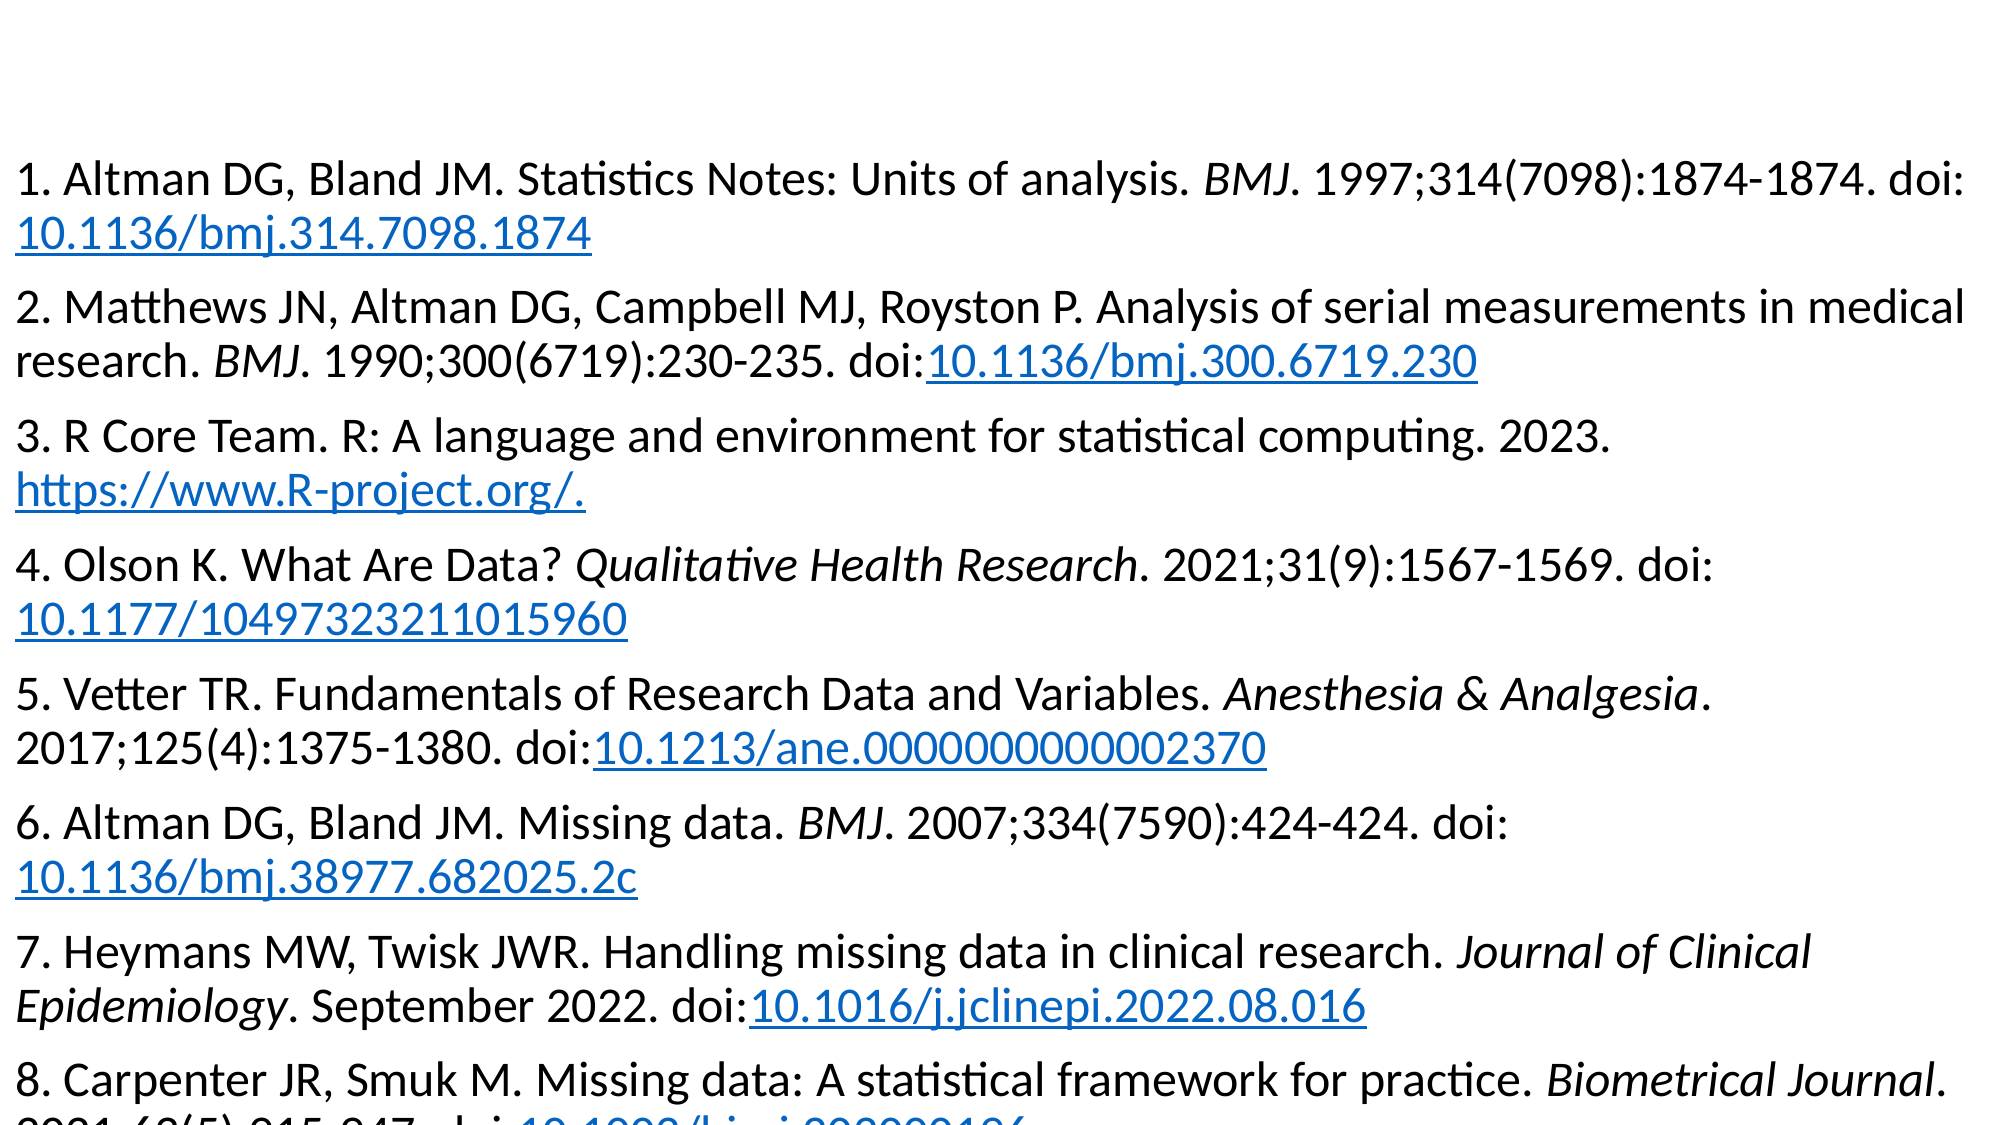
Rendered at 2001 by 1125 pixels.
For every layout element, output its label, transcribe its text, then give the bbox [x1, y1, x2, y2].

list 1. Altman DG, Bland JM. Statistics Notes: Units of analysis. BMJ. 1997;314(7098):1874-1874. doi:10.1136/bmj.314.7098.1874 2. Matthews JN, Altman DG, Campbell MJ, Royston P. Analysis of serial measurements in medical research. BMJ. 1990;300(6719):230-235. doi:10.1136/bmj.300.6719.230 3. R Core Team. R: A language and environment for statistical computing. 2023. https://www.R-project.org/. 4. Olson K. What Are Data? Qualitative Health Research. 2021;31(9):1567-1569. doi:10.1177/10497323211015960 5. Vetter TR. Fundamentals of Research Data and Variables. Anesthesia & Analgesia. 2017;125(4):1375-1380. doi:10.1213/ane.0000000000002370 6. Altman DG, Bland JM. Missing data. BMJ. 2007;334(7590):424-424. doi:10.1136/bmj.38977.682025.2c 7. Heymans MW, Twisk JWR. Handling missing data in clinical research. Journal of Clinical Epidemiology. September 2022. doi:10.1016/j.jclinepi.2022.08.016 8. Carpenter JR, Smuk M. Missing data: A statistical framework for practice. Biometrical Journal. 2021;63(5):915-947. doi:10.1002/bimj.202000196 9. Yanagida T. Misty: Miscellaneous functions ’t. yanagida’. 2023. https://CRAN.R-project.org/package=misty. 10. Little RJA. A Test of Missing Completely at Random for Multivariate Data with Missing Values. Journal of the American Statistical Association. 1988;83(404):1198-1202. doi:10.1080/01621459.1988.10478722 11. R Core Team. R: A language and environment for statistical computing. 2022. https://www.R-project.org/. 12. Cao Y, Allore H, Vander Wyk B, Gutman R. Review and evaluation of imputation methods for multivariate longitudinal data with mixed-type incomplete variables. Statistics in Medicine. October 2022. doi:10.1002/sim.9592 13. Buuren S van, Groothuis-Oudshoorn K. Mice: Multivariate imputation by chained equations in r. 2011;45:1-67. doi:10.18637/jss.v045.i03 14. Robitzsch A, Grund S. Miceadds: Some additional multiple imputation functions, especially for ’mice’. 2023. https://CRAN.R-project.org/package=miceadds. 15. Akl EA, Shawwa K, Kahale LA, et al. Reporting missing participant data in randomised trials: systematic survey of the methodological literature and a proposed guide. BMJ Open. 2015;5(12):e008431. doi:10.1136/bmjopen-2015-008431 16. Baillie M, Cessie S le, Schmidt CO, Lusa L, Huebner M. Ten simple rules for initial data analysis. PLOS Computational Biology. 2022;18(2):e1009819. doi:10.1371/journal.pcbi.1009819 17. Altman DG, Bland JM. Statistics notes Variables and parameters. BMJ. 1999;318(7199):1667-1667. doi:10.1136/bmj.318.7199.1667 18. Ali Z, Bhaskar Sb. Basic statistical tools in research and data analysis. Indian Journal of Anaesthesia. 2016;60(9):662. doi:10.4103/0019-5049.190623 19. Dettori JR, Norvell DC. The Anatomy of Data. Global Spine Journal. 2018;8(3):311-313. doi:10.1177/2192568217746998 20. Kaliyadan F, Kulkarni V. Types of variables, descriptive statistics, and sample size. Indian Dermatology Online Journal. 2019;10(1):82. doi:10.4103/idoj.idoj_468_18 21. Bland JM, Altman DG. Statistics Notes: Transforming data. BMJ. 1996;312(7033):770-770. doi:10.1136/bmj.312.7033.770 22. Fedorov V, Mannino F, Zhang R. Consequences of dichotomization. Pharmaceutical Statistics. 2009;8(1):50-61. doi:10.1002/pst.331 23. Osborne J. Improving your data transformations: Applying the box-cox transformation. University of Massachusetts Amherst. 2010. doi:10.7275/QBPC-GK17 24. Box GEP, Cox DR. An Analysis of Transformations. Journal of the Royal Statistical Society: Series B (Methodological). 1964;26(2):211-243. doi:10.1111/j.2517-6161.1964.tb00553.x 25. Venables WN, Ripley BD. Modern applied statistics with s. 2002. https://www.stats.ox.ac.uk/pub/MASS4/. 26. MacCallum RC, Zhang S, Preacher KJ, Rucker DD. On the practice of dichotomization of quantitative variables. Psychological Methods. 2002;7(1):19-40. doi:10.1037/1082-989x.7.1.19 27. Altman DG, Royston P. The cost of dichotomising continuous variables. BMJ. 2006;332(7549):1080.1. doi:10.1136/bmj.332.7549.1080 28. Royston P, Altman DG, Sauerbrei W. Dichotomizing continuous predictors in multiple regression: a bad idea. Statistics in Medicine. 2005;25(1):127-141. doi:10.1002/sim.2331 29. Collins GS, Ogundimu EO, Cook JA, Manach YL, Altman DG. Quantifying the impact of different approaches for handling continuous predictors on the performance of a prognostic model. Statistics in Medicine. 2016;35(23):4124-4135. doi:10.1002/sim.6986 30. Nelson SLP, Ramakrishnan V, Nietert PJ, Kamen DL, Ramos PS, Wolf BJ. An evaluation of common methods for dichotomization of continuous variables to discriminate disease status. Communications in Statistics - Theory and Methods. 2017;46(21):10823-10834. doi:10.1080/03610926.2016.1248783 31. Youden WJ. Index for rating diagnostic tests. Cancer. 1950;3(1):32-35. doi:10.1002/1097-0142(1950)3:1<32::aid-cncr2820030106>3.0.co;2-3 32. Strobl C, Boulesteix AL, Augustin T. Unbiased split selection for classification trees based on the Gini Index. Computational Statistics & Data Analysis. 2007;52(1):483-501. doi:10.1016/j.csda.2006.12.030 33. Pearson K. X. On the criterion that a given system of deviations from the probable in the case of a correlated system of variables is such that it can be reasonably supposed to have arisen from random sampling. The London, Edinburgh, and Dublin Philosophical Magazine and Journal of Science. 1900;50(302):157-175. doi:10.1080/14786440009463897 34. Greiner M, Pfeiffer D, Smith RD. Principles and practical application of the receiver-operating characteristic analysis for diagnostic tests. Preventive Veterinary Medicine. 2000;45(1-2):23-41. doi:10.1016/s0167-5877(00)00115-x 35. Fleiss JL. Measuring nominal scale agreement among many raters. Psychological Bulletin. 1971;76(5):378-382. doi:10.1037/h0031619 36. Wickham H. Forcats: Tools for working with categorical variables (factors). 2023. https://CRAN.R-project.org/package=forcats. 37. Kanji G. 100 statistical tests. 2006. doi:10.4135/9781849208499 38. Curran-Everett D. Explorations in statistics: standard deviations and standard errors. Advances in Physiology Education. 2008;32(3):203-208. doi:10.1152/advan.90123.2008 39. Altman DG, Bland JM. Statistics Notes: Quartiles, quintiles, centiles, and other quantiles. BMJ. 1994;309(6960):996-996. doi:10.1136/bmj.309.6960.996 40. R Core Team. R: A language and environment for statistical computing. 2022. https://www.R-project.org/. 41. Ihaka R, Gentleman R. R: A language for data analysis and graphics. Journal of Computational and Graphical Statistics. 1996;5(3):299. doi:10.2307/1390807 42. Schwab, Simon, Held, Leonhard. Statistical programming: Small mistakes, big impacts. Wiley-Blackwell Publishing, Inc. 2021. doi:10.5167/UZH-205154 43. Eglen SJ, Marwick B, Halchenko YO, et al. Toward standard practices for sharing computer code and programs in neuroscience. Nature Neuroscience. 2017;20(6):770-773. doi:10.1038/nn.4550 44. Zhao Y, Xiao N, Anderson K, Zhang Y. Electronic common technical document submission with analysis using R. Clinical Trials. 2022;20(1):89-92. doi:10.1177/17407745221123244 45. Xie Y. formatR: Format r code automatically. 2022. https://CRAN.R-project.org/package=formatR. 46. Xiao N, Zhang Y, Anderson K. Pkglite: Compact package representations. 2022. https://CRAN.R-project.org/package=pkglite. 47. Love J, Selker R, Marsman M, et al. JASP: Graphical Statistical Software for Common Statistical Designs. Journal of Statistical Software. 2019;88(2). doi:10.18637/jss.v088.i02 48. ŞAHİN M, AYBEK E. Jamovi: An easy to use statistical software for the social scientists. International Journal of Assessment Tools in Education. 2020;6(4):670-692. doi:10.21449/ijate.661803 49. Tierney N, Cook D. Expanding Tidy Data Principles to Facilitate Missing Data Exploration, Visualization and Assessment of Imputations. Journal of Statistical Software. 2023;105(7). doi:10.18637/jss.v105.i07 50. Broman KW, Woo KH. Data Organization in Spreadsheets. The American Statistician. 2018;72(1):2-10. doi:10.1080/00031305.2017.1375989 51. Juluru K, Eng J. Use of Spreadsheets for Research Data Collection and Preparation: Academic Radiology. 2015;22(12):1592-1599. doi:10.1016/j.acra.2015.08.024 52. Dowle M, Srinivasan A. Data.table: Extension of ‘data.frame‘. 2023. https://CRAN.R-project.org/package=data.table. 53. Ferketich S, Verran J. Technical Notes. Western Journal of Nursing Research. 1986;8(4):464-466. doi:10.1177/019394598600800409 54. Kerr NL. HARKing: Hypothesizing After the Results are Known. Personality and Social Psychology Review. 1998;2(3):196-217. doi:10.1207/s15327957pspr0203_4 55. Huebner M, Vach W, Cessie S le. A systematic approach to initial data analysis is good research practice. The Journal of Thoracic and Cardiovascular Surgery. 2016;151(1):25-27. doi:10.1016/j.jtcvs.2015.09.085 56. Krasser R. Explore: Simplifies exploratory data analysis. 2023. https://CRAN.R-project.org/package=explore. 57. Cui B. DataExplorer: Automate data exploration and treatment. 2020. https://CRAN.R-project.org/package=DataExplorer. 58. Inskip H, Ntani G, Westbury L, et al. Getting started with tables. Archives of Public Health. 2017;75(1). doi:10.1186/s13690-017-0180-1 59. Chen H, Lu Y, Slye N. Testing for baseline differences in clinical trials. International Journal of Clinical Trials. 2020;7(2):150. doi:10.18203/2349-3259.ijct20201720 60. Hayes-Larson E, Kezios KL, Mooney SJ, Lovasi G. Who is in this study, anyway? Guidelines for a useful Table 1. Journal of Clinical Epidemiology. 2019;114:125-132. doi:10.1016/j.jclinepi.2019.06.011 61. Kwak SG, Kang H, Kim JH, et al. The principles of presenting statistical results: Table. Korean Journal of Anesthesiology. 2021;74(2):115-119. doi:10.4097/kja.20582 62. Rich B. table1: Tables of descriptive statistics in HTML. 2023. https://CRAN.R-project.org/package=table1. 63. Westreich D, Greenland S. The Table 2 Fallacy: Presenting and Interpreting Confounder and Modifier Coefficients. American Journal of Epidemiology. 2013;177(4):292-298. doi:10.1093/aje/kws412 64. Park JH, Lee DK, Kang H, et al. The principles of presenting statistical results using figures. Korean Journal of Anesthesiology. 2022;75(2):139-150. doi:10.4097/kja.21508 65. Wickham H. ggplot2: Elegant graphics for data analysis. 2016. https://ggplot2.tidyverse.org. 66. Sievert C. Interactive web-based data visualization with r, plotly, and shiny. 2020. https://plotly-r.com. 67. Wei T, Simko V. R package ’corrplot’: Visualization of a correlation matrix. 2021. https://github.com/taiyun/corrplot. 68. Cumming G, Fidler F, Vaux DL. Error bars in experimental biology. The Journal of Cell Biology. 2007;177(1):7-11. doi:10.1083/jcb.200611141 69. Weissgerber TL, Winham SJ, Heinzen EP, et al. Reveal, Don’t Conceal. Circulation. 2019;140(18):1506-1518. doi:10.1161/circulationaha.118.037777 70. Xiao N. Ggsci: Scientific journal and sci-fi themed color palettes for ’ggplot2’. 2023. https://CRAN.R-project.org/package=ggsci. 71. Curran-Everett D. Explorations in statistics: hypothesis tests and P values. Advances in Physiology Education. 2009;33(2):81-86. doi:10.1152/advan.90218.2008 72. Vandenbroucke JP, Pearce N. From ideas to studies: how to get ideas and sharpen them into research questions. Clinical Epidemiology. 2018;Volume 10:253-264. doi:10.2147/clep.s142940 73. Lakens D, Scheel AM, Isager PM. Equivalence Testing for Psychological Research: A Tutorial. Advances in Methods and Practices in Psychological Science. 2018;1(2):259-269. doi:10.1177/2515245918770963 74. Sullivan GM, Feinn R. Using Effect Sizeor Why the P Value Is Not Enough. Journal of Graduate Medical Education. 2012;4(3):279-282. doi:10.4300/jgme-d-12-00156.1 75. Kim HY. Statistical notes for clinical researchers: effect size. Restorative Dentistry & Endodontics. 2015;40(4):328. doi:10.5395/rde.2015.40.4.328 76. Dwivedi AK, Shukla R. Evidence-based statistical analysis and methods in biomedical research (SAMBR) checklists according to design features. CANCER REPORTS. 2019;3(4). doi:10.1002/cnr2.1211 77. Dwivedi AK. How to Write Statistical Analysis Section in Medical Research. Journal of Investigative Medicine. 2022;70(8):1759-1770. doi:10.1136/jim-2022-002479 78. Kim N, Fischer AH, Dyring-Andersen B, Rosner B, Okoye GA. Research Techniques Made Simple: Choosing Appropriate Statistical Methods for Clinical Research. Journal of Investigative Dermatology. 2017;137(10):e173-e178. doi:10.1016/j.jid.2017.08.007 79. Marusteri M, Bacarea V. Comparing groups for statistical differences: How to choose the right statistical test? Biochemia Medica. 2010:15-32. doi:10.11613/bm.2010.004 80. Mishra P, Pandey C, Singh U, Keshri A, Sabaretnam M. Selection of appropriate statistical methods for data analysis. Annals of Cardiac Anaesthesia. 2019;22(3):297. doi:10.4103/aca.aca_248_18 81. Ray A, Najmi A, Sadasivam B. How to choose and interpret a statistical test? An update for budding researchers. Journal of Family Medicine and Primary Care. 2021;10(8):2763. doi:10.4103/jfmpc.jfmpc_433_21 82. Nayak B, Hazra A. How to choose the right statistical test? Indian Journal of Ophthalmology. 2011;59(2):85. doi:10.4103/0301-4738.77005 83. Shankar S, Singh R. Demystifying statistics: How to choose a statistical test? Indian Journal of Rheumatology. 2014;9(2):77-81. doi:10.1016/j.injr.2014.04.002 84. Khamis H. Measures of Association: How to Choose? Journal of Diagnostic Medical Sonography. 2008;24(3):155-162. doi:10.1177/8756479308317006 85. Allison JS, Santana L, (Jaco) Visagie IJH. A primer on simple measures of association taught at undergraduate level. Teaching Statistics. 2022;44(3):96-103. doi:10.1111/test.12307 86. McHugh ML. The chi-square test of independence. Biochemia Medica. 2013:143-149. doi:10.11613/bm.2013.018 87. Kim HY. Statistical notes for clinical researchers: Chi-squared test and Fisher’s exact test. Restorative Dentistry & Endodontics. 2017;42(2):152. doi:10.5395/rde.2017.42.2.152 88. Sjoberg DD, Whiting K, Curry M, Lavery JA, Larmarange J. Reproducible summary tables with the gtsummary package. 2021;13:570-580. doi:10.32614/RJ-2021-053 89. Suits DB. Use of Dummy Variables in Regression Equations. Journal of the American Statistical Association. 1957;52(280):548-551. doi:10.1080/01621459.1957.10501412 90. Healy MJ. Statistics from the inside. 16. Multiple regression (2). Archives of Disease in Childhood. 1995;73(3):270-274. doi:10.1136/adc.73.3.270 91. Hidalgo B, Goodman M. Multivariate or Multivariable Regression? American Journal of Public Health. 2013;103(1):39-40. doi:10.2105/ajph.2012.300897 92. Arel-Bundock V. Modelsummary: Data and model summaries in r. 2022;103. doi:10.18637/jss.v103.i01 93. DALES LG, URY HK. An Improper Use of Statistical Significance Testing in Studying Covariables. International Journal of Epidemiology. 1978;7(4):373-376. doi:10.1093/ije/7.4.373 94. Sun GW, Shook TL, Kay GL. Inappropriate use of bivariable analysis to screen risk factors for use in multivariable analysis. Journal of Clinical Epidemiology. 1996;49(8):907-916. doi:10.1016/0895-4356(96)00025-x 95. Ferreira ADS, Meziat-Filho N, Ferreira APA. Double threshold receiver operating characteristic plot for three-modal continuous predictors. Computational Statistics. 2021;36(3):2231-2245. doi:10.1007/s00180-021-01080-9 96. Altman DG, Bland JM. Measurement in medicine: The analysis of method comparison studies. The Statistician. 1983;32(3):307. doi:10.2307/2987937 97. Grant MJ, Booth A. A typology of reviews: an analysis of 14 review types and associated methodologies. Health Information & Libraries Journal. 2009;26(2):91-108. doi:10.1111/j.1471-1842.2009.00848.x 98. Sut N. Study designs in medicine. Balkan Medical Journal. 2015;31(4):273-277. doi:10.5152/balkanmedj.2014.1408 99. Souza AC de, Alexandre NMC, Guirardello E de B, Souza AC de, Alexandre NMC, Guirardello E de B. Propriedades psicométricas na avaliação de instrumentos: avaliação da confiabilidade e da validade. Epidemiologia e Serviços de Saúde. 2017;26(3):649-659. doi:10.5123/s1679-49742017000300022 100. Reeves BC, Wells GA, Waddington H. Quasi-experimental study designs seriespaper 5: a checklist for classifying studies evaluating the effects on health interventionsa taxonomy without labels. Journal of Clinical Epidemiology. 2017;89:30-42. doi:10.1016/j.jclinepi.2017.02.016 101. Echevarría-Guanilo ME, Gonçalves N, Romanoski PJ. PSYCHOMETRIC PROPERTIES OF MEASUREMENT INSTRUMENTS: CONCEPTUAL BASIS AND EVALUATION METHODS - PART II. Texto & Contexto - Enfermagem. 2019;28. doi:10.1590/1980-265x-tce-2017-0311 102. Chassé M, Fergusson DA. Diagnostic Accuracy Studies. Seminars in Nuclear Medicine. 2019;49(2):87-93. doi:10.1053/j.semnuclmed.2018.11.005 103. Chidambaram AG, Josephson M. Clinical research study designs: The essentials. PEDIATRIC INVESTIGATION. 2019;3(4):245-252. doi:10.1002/ped4.12166 104. Erdemir A, Mulugeta L, Ku JP, et al. Credible practice of modeling and simulation in healthcare: ten rules from a multidisciplinary perspective. Journal of Translational Medicine. 2020;18(1). doi:10.1186/s12967-020-02540-4 105. Yang B, Olsen M, Vali Y, et al. Study designs for comparative diagnostic test accuracy: A methodological review and classification scheme. Journal of Clinical Epidemiology. 2021;138:128-138. doi:10.1016/j.jclinepi.2021.04.013 106. Chipman H, Bingham D. Let’s practice what we preach: Planning and interpreting simulation studies with design and analysis of experiments. Canadian Journal of Statistics. 2022;50(4):1228-1249. doi:10.1002/cjs.11719 107. Donthu N, Kumar S, Mukherjee D, Pandey N, Lim WM. How to conduct a bibliometric analysis: An overview and guidelines. Journal of Business Research. 2021;133:285-296. doi:10.1016/j.jbusres.2021.04.070 108. Lim WM, Kumar S. Guidelines for interpreting the results of bibliometric analysis: A sensemaking approach. Global Business and Organizational Excellence. August 2023. doi:10.1002/joe.22229 109. Bland JM, Altman DG. Statistics notes: Matching. BMJ. 1994;309(6962):1128-1128. doi:10.1136/bmj.309.6962.1128 110. Findley MG, Kikuta K, Denly M. External Validity. Annual Review of Political Science. 2021;24(1):365-393. doi:10.1146/annurev-polisci-041719-102556 111. Bland JM, Altman DG. Comparisons within randomised groups can be very misleading. BMJ. 2011;342(may06 2):d561-d561. doi:10.1136/bmj.d561 112. Bruce CL, Juszczak E, Ogollah R, Partlett C, Montgomery A. A systematic review of randomisation method use in RCTs and association of trial design characteristics with method selection. BMC Medical Research Methodology. 2022;22(1). doi:10.1186/s12874-022-01786-4 113. Vickers AJ, Altman DG. Statistics Notes: Analysing controlled trials with baseline and follow up measurements. BMJ. 2001;323(7321):1123-1124. doi:10.1136/bmj.323.7321.1123 114. O Connell NS, Dai L, Jiang Y, et al. Methods for analysis of pre-post data in clinical research: A comparison of five common methods. Journal of Biometrics & Biostatistics. 2017;08(01). doi:10.4172/2155-6180.1000334 115. Roberts C, Torgerson DJ. Understanding controlled trials: Baseline imbalance in randomised controlled trials. BMJ. 1999;319(7203):185-185. doi:10.1136/bmj.319.7203.185 116. Hauck WW, Anderson S, Marcus SM. Should We Adjust for Covariates in Nonlinear Regression Analyses of Randomized Trials? Controlled Clinical Trials. 1998;19(3):249-256. doi:10.1016/s0197-2456(97)00147-5 117. Kahan BC, Jairath V, Doré CJ, Morris TP. The risks and rewards of covariate adjustment in randomized trials: an assessment of 12 outcomes from 8 studies. Trials. 2014;15(1). doi:10.1186/1745-6215-15-139 118. Stang A, Baethge C. Imbalance <em>p</em> values for baseline covariates in randomized controlled trials: a last resort for the use of <em>p</em> values? A pro and contra debate. Clinical Epidemiology. 2018;Volume 10:531-535. doi:10.2147/clep.s161508 119. Bolzern JE, Mitchell A, Torgerson DJ. Baseline testing in cluster randomised controlled trials: should this be done? BMC Medical Research Methodology. 2019;19(1). doi:10.1186/s12874-019-0750-8 120. Gruijters SLK. Baseline comparisons and covariate fishing: Bad statistical habits we should have broken yesterday. July 2020. http://dx.doi.org/10.31234/osf.io/qftwg. 121. Bours MJL. Using mediators to understand effect modification and interaction. Journal of Clinical Epidemiology. September 2023. doi:10.1016/j.jclinepi.2023.09.005 122. Altman DG, Matthews JNS. Statistics Notes: Interaction 1: heterogeneity of effects. BMJ. 1996;313(7055):486-486. doi:10.1136/bmj.313.7055.486 123. Matthews JNS, Altman DG. Statistics Notes: Interaction 2: compare effect sizes not P values. BMJ. 1996;313(7060):808-808. doi:10.1136/bmj.313.7060.808 124. Altman DG. Statistics notes: Interaction revisited: The difference between two estimates. BMJ. 2003;326(7382):219-219. doi:10.1136/bmj.326.7382.219 125. Borenstein M. In a meta-analysis, the I-squared statistic does not tell us how much the effect size varies. Journal of Clinical Epidemiology. October 2022. doi:10.1016/j.jclinepi.2022.10.003 126. Rücker G, Schwarzer G, Carpenter JR, Schumacher M. Undue reliance on I 2 in assessing heterogeneity may mislead. BMC Medical Research Methodology. 2008;8(1). doi:10.1186/1471-2288-8-79 127. Grooth HJ de, Parienti JJ. Heterogeneity between studies can be explained more reliably with individual patient data. Intensive Care Medicine. July 2023. doi:10.1007/s00134-023-07163-z 128. Lajeunesse MJ. Facilitating systematic reviews, data extraction, and meta-analysis with the metagear package for r. 2016;7:323-330. 129. Wallisch C, Bach P, Hafermann L, et al. Review of guidance papers on regression modeling in statistical series of medical journals. Mathes T, ed. PLOS ONE. 2022;17(1):e0262918. doi:10.1371/journal.pone.0262918 130. Lynggaard H, Bell J, Lösch C, et al. Principles and recommendations for incorporating estimands into clinical study protocol templates. Trials. 2022;23(1). doi:10.1186/s13063-022-06515-2 131. Althouse AD, Below JE, Claggett BL, et al. Recommendations for Statistical Reporting in Cardiovascular Medicine: A Special Report From the American Heart Association. Circulation. 2021;144(4). doi:10.1161/circulationaha.121.055393 132. Lee KJ, Tilling KM, Cornish RP, et al. Framework for the treatment and reporting of missing data in observational studies: The Treatment And Reporting of Missing data in Observational Studies framework. Journal of Clinical Epidemiology. 2021;134:79-88. doi:10.1016/j.jclinepi.2021.01.008 133. Vickers AJ, Assel MJ, Sjoberg DD, et al. Guidelines for Reporting of Figures and Tables for Clinical Research in Urology. Urology. 2020;142:1-13. doi:10.1016/j.urology.2020.05.002 134. Assel M, Sjoberg D, Elders A, et al. Guidelines for Reporting of Statistics for Clinical Research in Urology. Journal of Urology. 2019;201(3):595-604. doi:10.1097/ju.0000000000000001 135. Gamble C, Krishan A, Stocken D, et al. Guidelines for the Content of Statistical Analysis Plans in Clinical Trials. JAMA. 2017;318(23):2337. doi:10.1001/jama.2017.18556 136. Lang TA, Altman DG. Basic statistical reporting for articles published in Biomedical Journals: The “Statistical Analyses and Methods in the Published Literature” or the SAMPL Guidelines. International Journal of Nursing Studies. 2015;52(1):5-9. doi:10.1016/j.ijnurstu.2014.09.006 137. Weissgerber TL, Milic NM, Winham SJ, Garovic VD. Beyond Bar and Line Graphs: Time for a New Data Presentation Paradigm. PLOS Biology. 2015;13(4):e1002128. doi:10.1371/journal.pbio.1002128 138. Sauerbrei W, Abrahamowicz M, Altman DG, Cessie S, Carpenter J. STRengthening Analytical Thinking for Observational Studies: the STRATOS initiative. Statistics in Medicine. 2014;33(30):5413-5432. doi:10.1002/sim.6265 139. Groves T. Research methods and reporting. BMJ. 2008;337(oct22 1):a2201-a2201. doi:10.1136/bmj.a2201 140. Stratton IM, Neil A. How to ensure your paper is rejected by the statistical reviewer. Diabetic Medicine. 2005;22(4):371-373. doi:10.1111/j.1464-5491.2004.01443.x 141. Gardner MJ, Machin D, Campbell MJ. Use of check lists in assessing the statistical content of medical studies. BMJ. 1986;292(6523):810-812. doi:10.1136/bmj.292.6523.810 142. Mascha EJ, Vetter TR. The Statistical Checklist and Statistical Review. Anesthesia & Analgesia. 2017;124(3):719-721. doi:10.1213/ane.0000000000001863 143. Mansournia MA, Collins GS, Nielsen RO, et al. A CHecklist for statistical Assessment of Medical Papers (the CHAMP statement): explanation and elaboration. British Journal of Sports Medicine. 2021;55(18):1009-1017. doi:10.1136/bjsports-2020-103652 144. Gil-Sierra MD, Fénix-Caballero S, Abdel kader-Martin L, et al. Checklist for clinical applicability of subgroup analysis. Journal of Clinical Pharmacy and Therapeutics. 2019;45(3):530-538. doi:10.1111/jcpt.13102 145. Altman DG, Simera I, Hoey J, Moher D, Schulz K. EQUATOR: reporting guidelines for health research. The Lancet. 2008;371(9619):1149-1150. doi:10.1016/s0140-6736(08)60505-x 146. Haddaway NR, Page MJ, Pritchard CC, McGuinness LA. PRISMA2020: An r package and shiny app for producing PRISMA 2020-compliant flow diagrams, with interactivity for optimised digital transparency and open synthesis. 2022;18:e1230. doi:10.1002/cl2.1230 147. Haddaway NR, Page MJ, Pritchard CC, McGuinness LA. PRISMA2020: An r package and shiny app for producing PRISMA 2020-compliant flow diagrams, with interactivity for optimised digital transparency and open synthesis. 2022;18:e1230. doi:10.1002/cl2.1230 [0, 144, 2000, 993]
